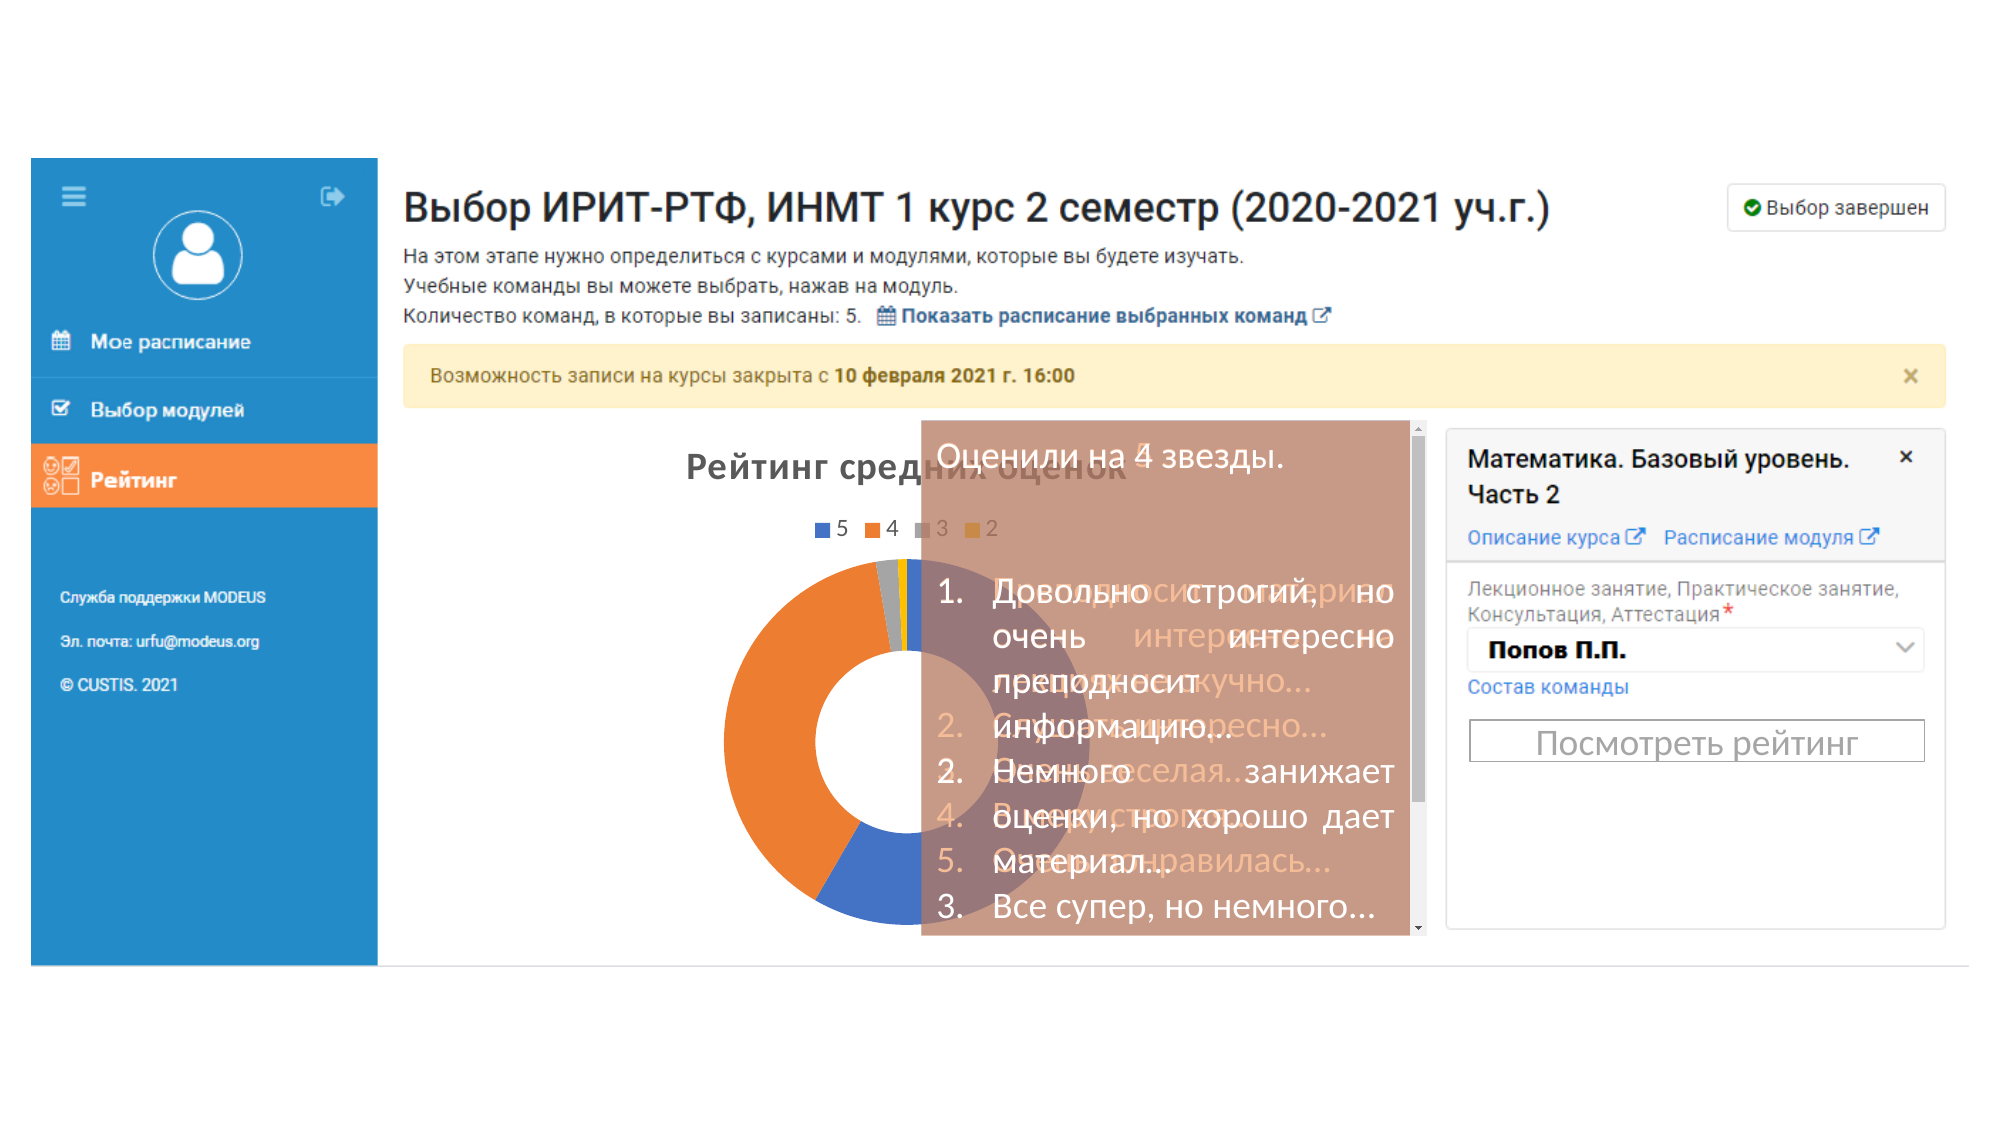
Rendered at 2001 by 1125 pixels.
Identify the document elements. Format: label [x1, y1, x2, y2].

chart [460, 420, 1353, 936]
picture [31, 158, 1969, 967]
